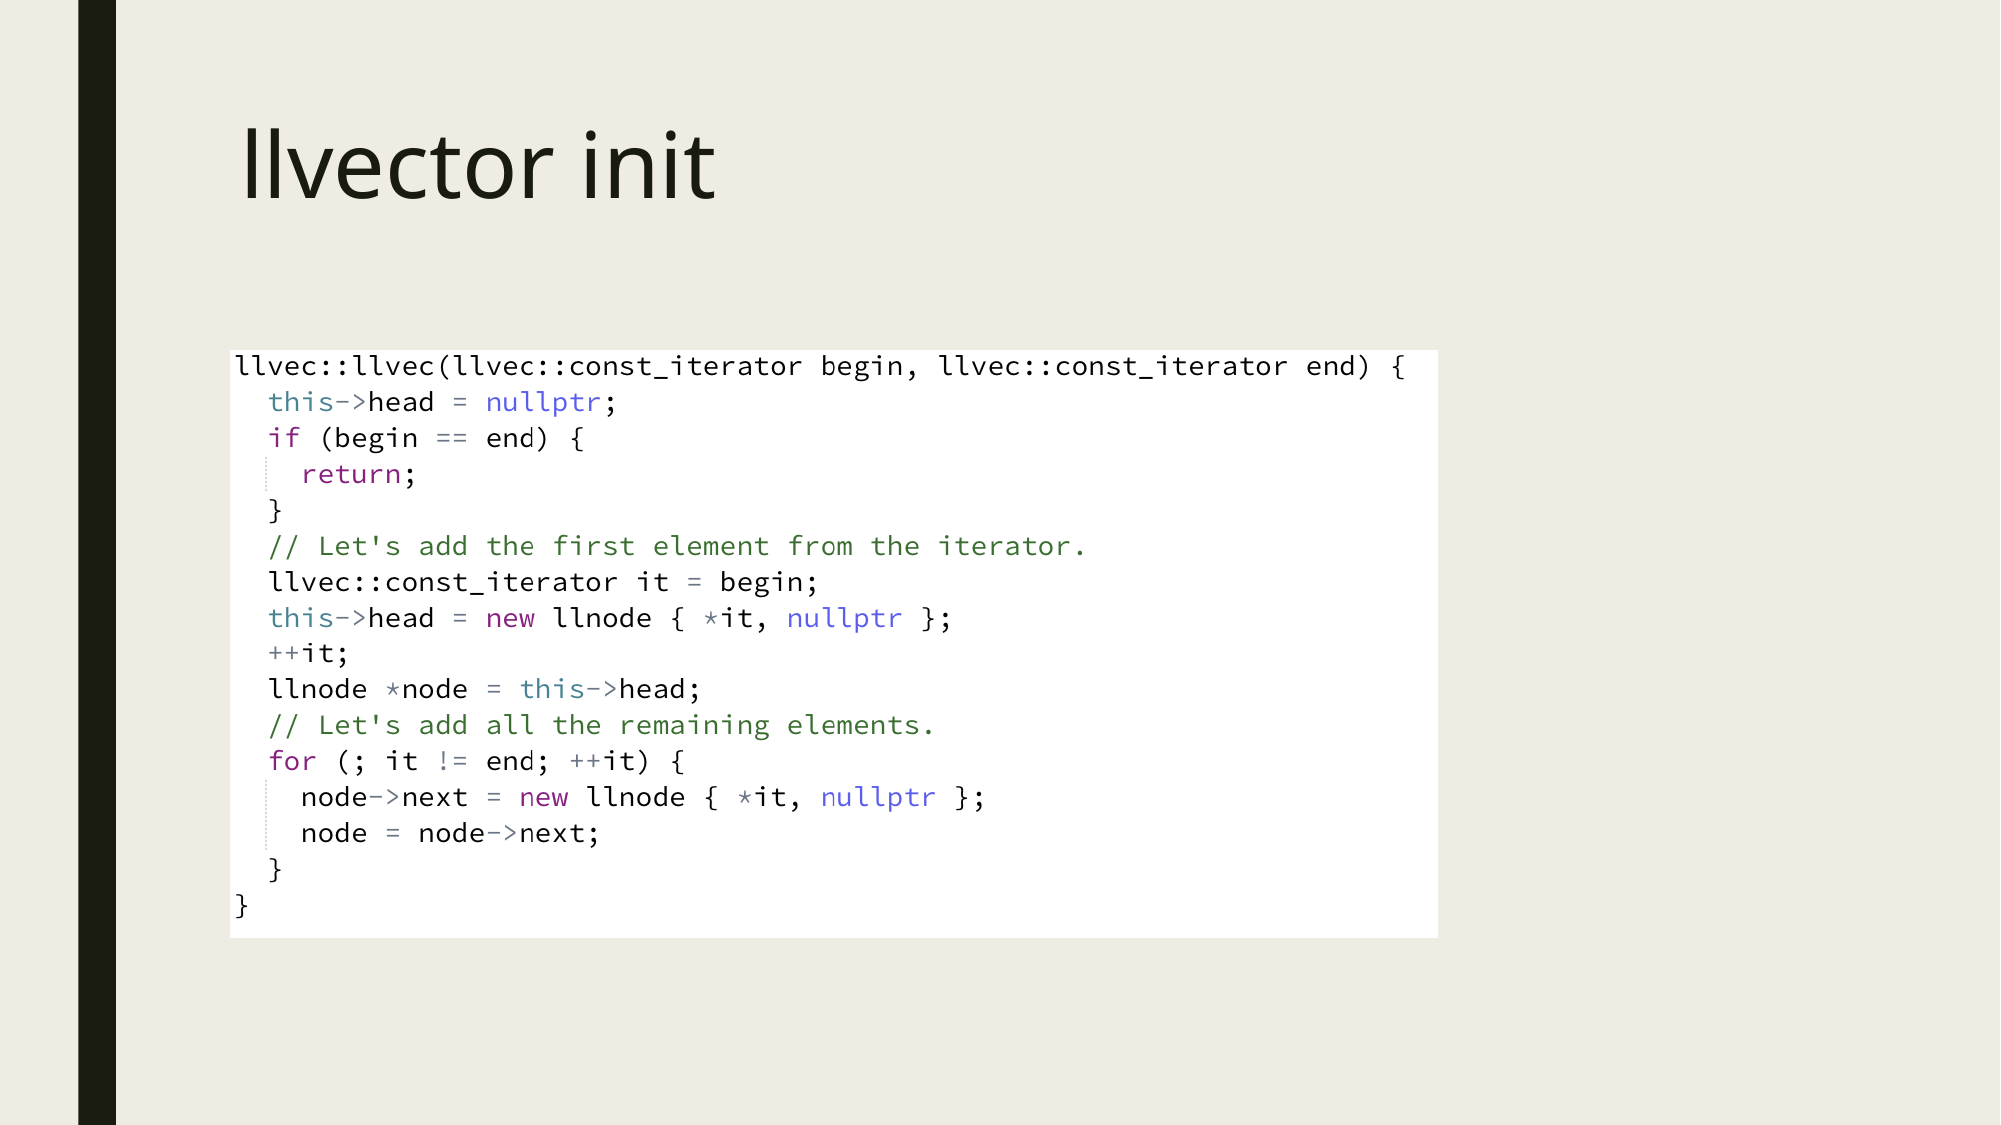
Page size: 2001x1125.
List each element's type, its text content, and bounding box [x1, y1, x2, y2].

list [230, 350, 1438, 938]
title llvector init [225, 112, 1800, 357]
